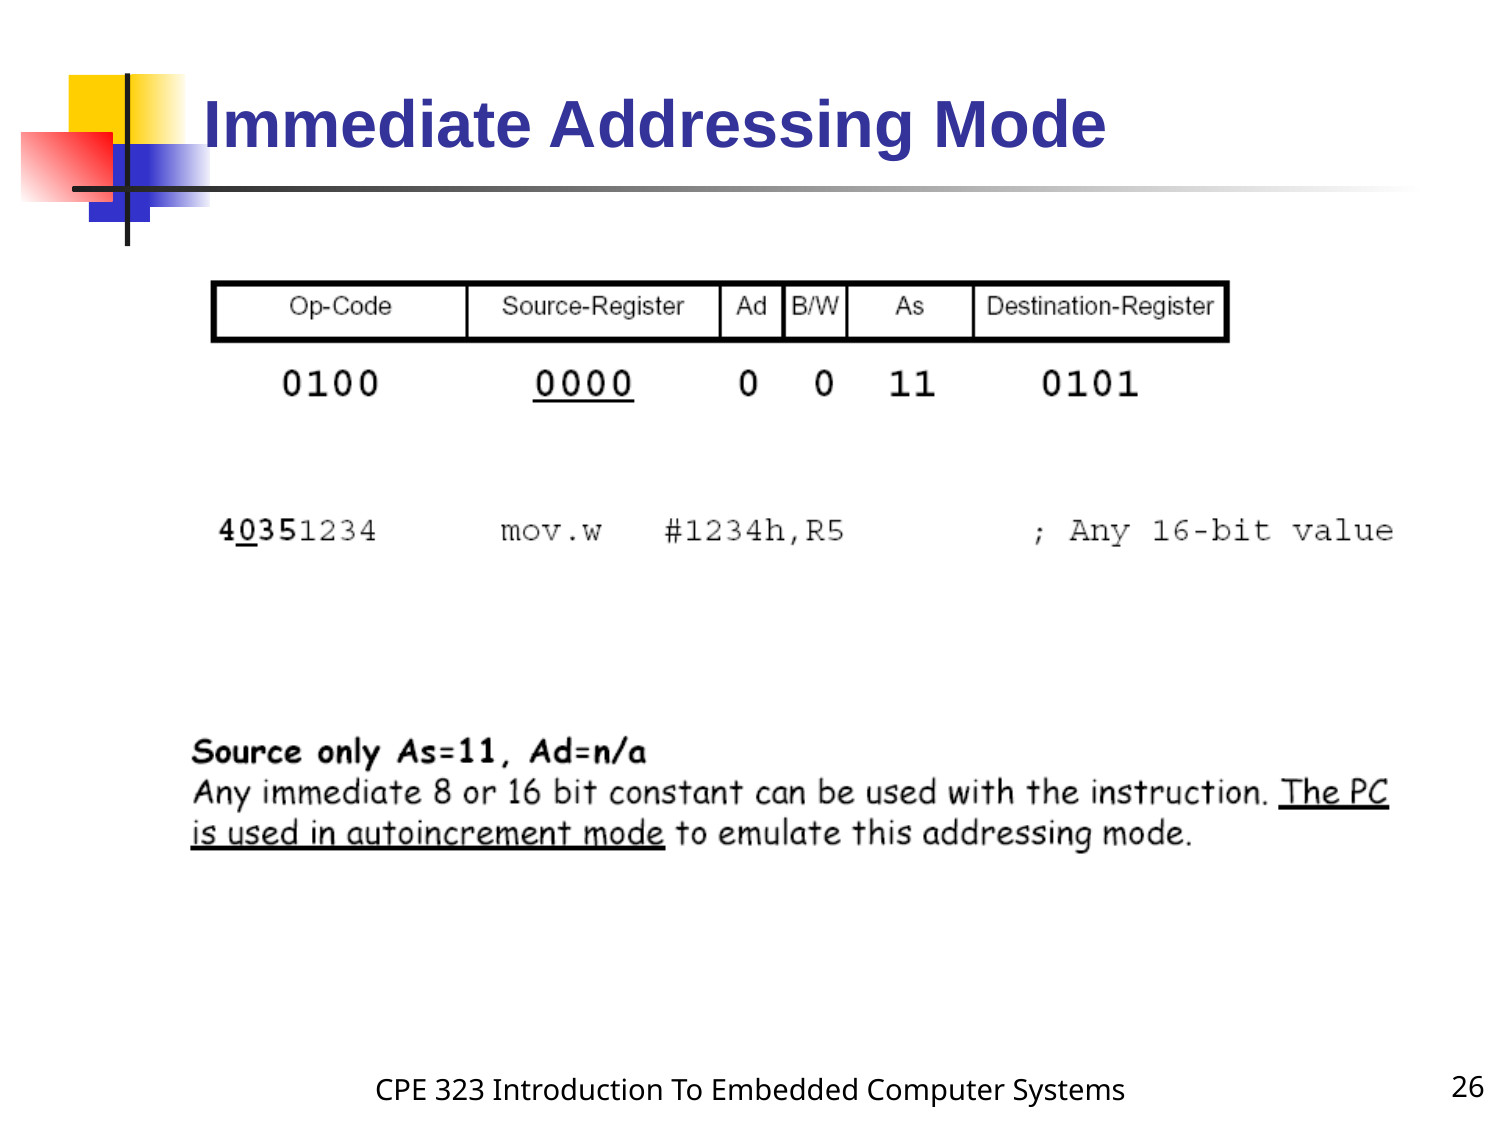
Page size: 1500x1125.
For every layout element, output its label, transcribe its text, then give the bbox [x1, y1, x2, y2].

footer CPE 323 Introduction To Embedded Computer Systems [312, 1043, 1190, 1119]
title Immediate Addressing Mode [188, 26, 1468, 169]
slide_number 26 [1187, 1040, 1500, 1116]
picture [149, 207, 1438, 918]
